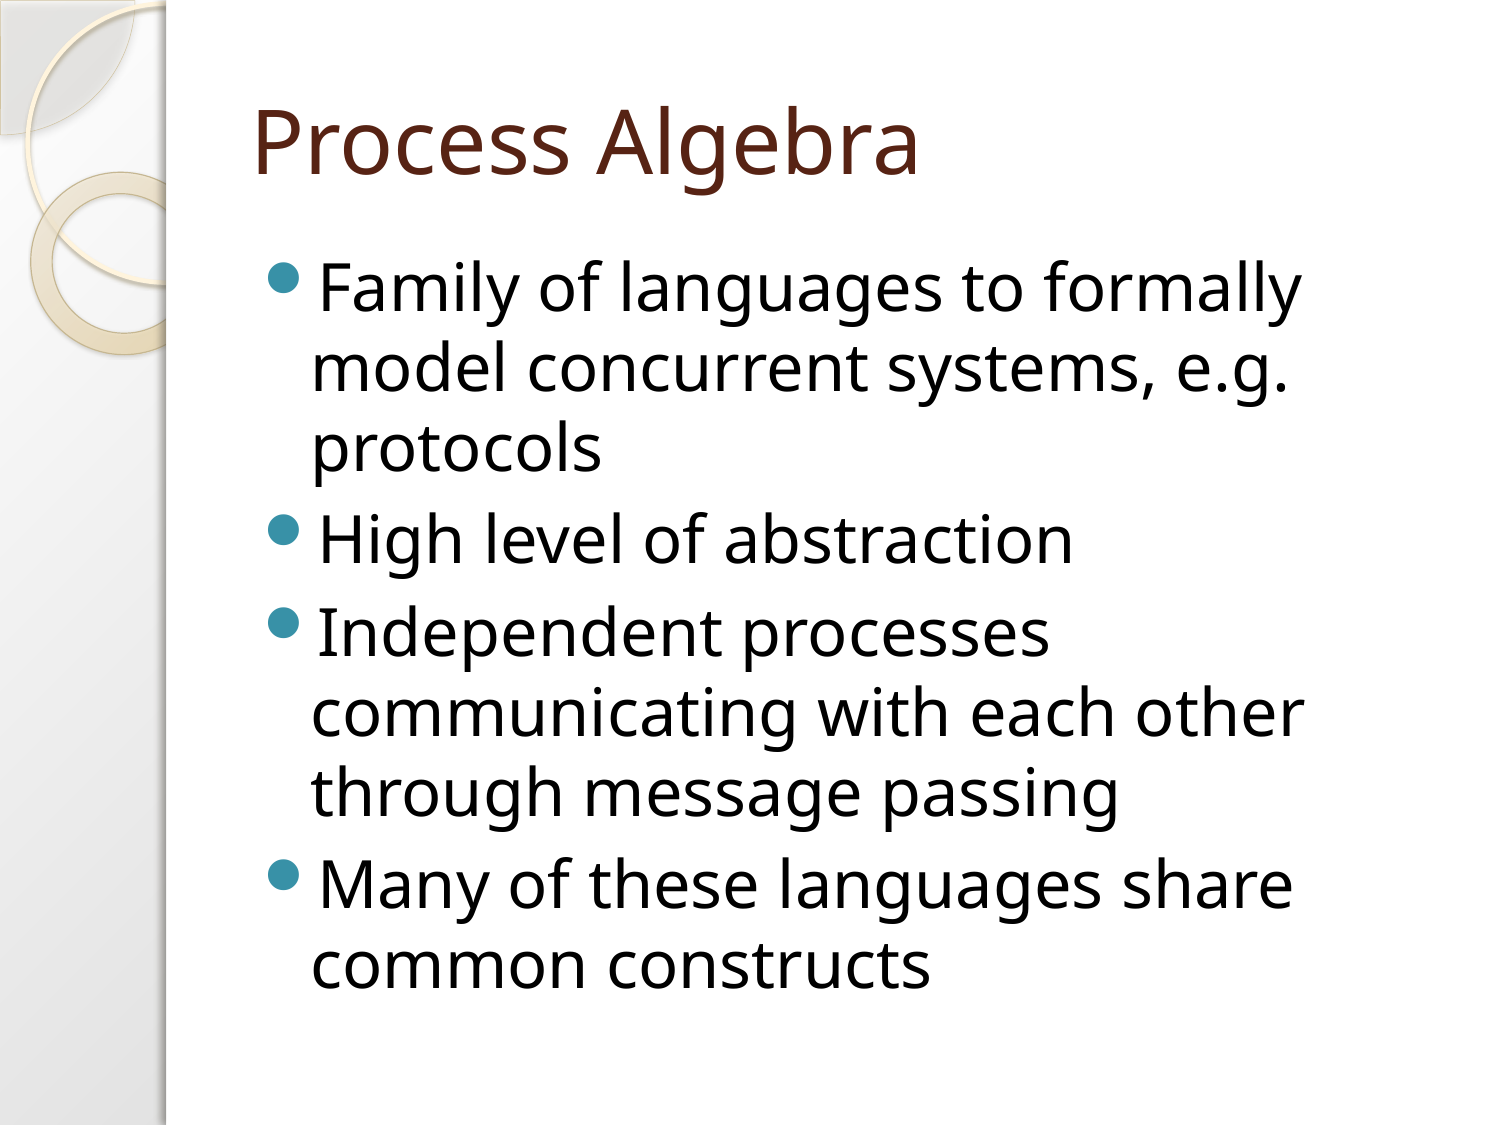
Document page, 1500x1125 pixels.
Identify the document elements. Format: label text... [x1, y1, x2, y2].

list Family of languages to formally model concurrent systems, e.g. protocols High level of abstraction Independent processes communicating with each other through message passing Many of these languages share common constructs [235, 237, 1466, 1025]
title Process Algebra [235, 45, 1466, 233]
